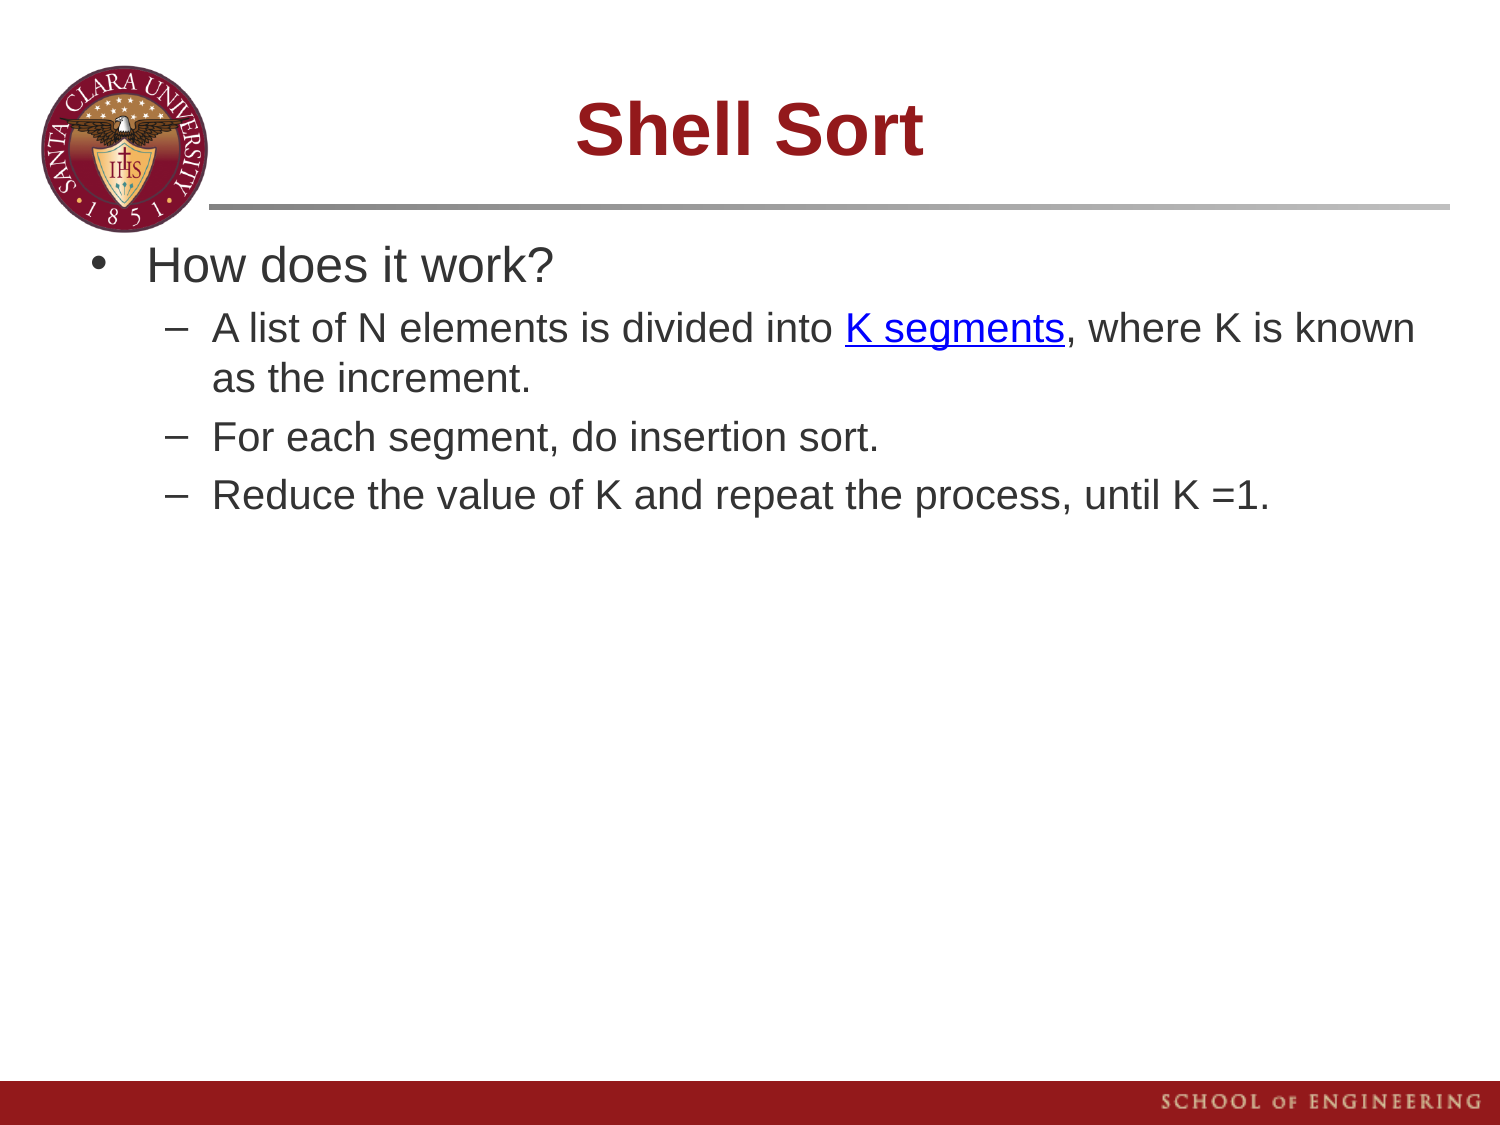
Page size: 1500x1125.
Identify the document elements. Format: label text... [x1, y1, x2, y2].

picture [1149, 1091, 1489, 1115]
list How does it work? A list of N elements is divided into K segments, where K is known as the increment. For each segment, do insertion sort. Reduce the value of K and repeat the process, until K =1. [75, 224, 1447, 1075]
picture [37, 63, 209, 235]
title Shell Sort [75, 45, 1425, 205]
